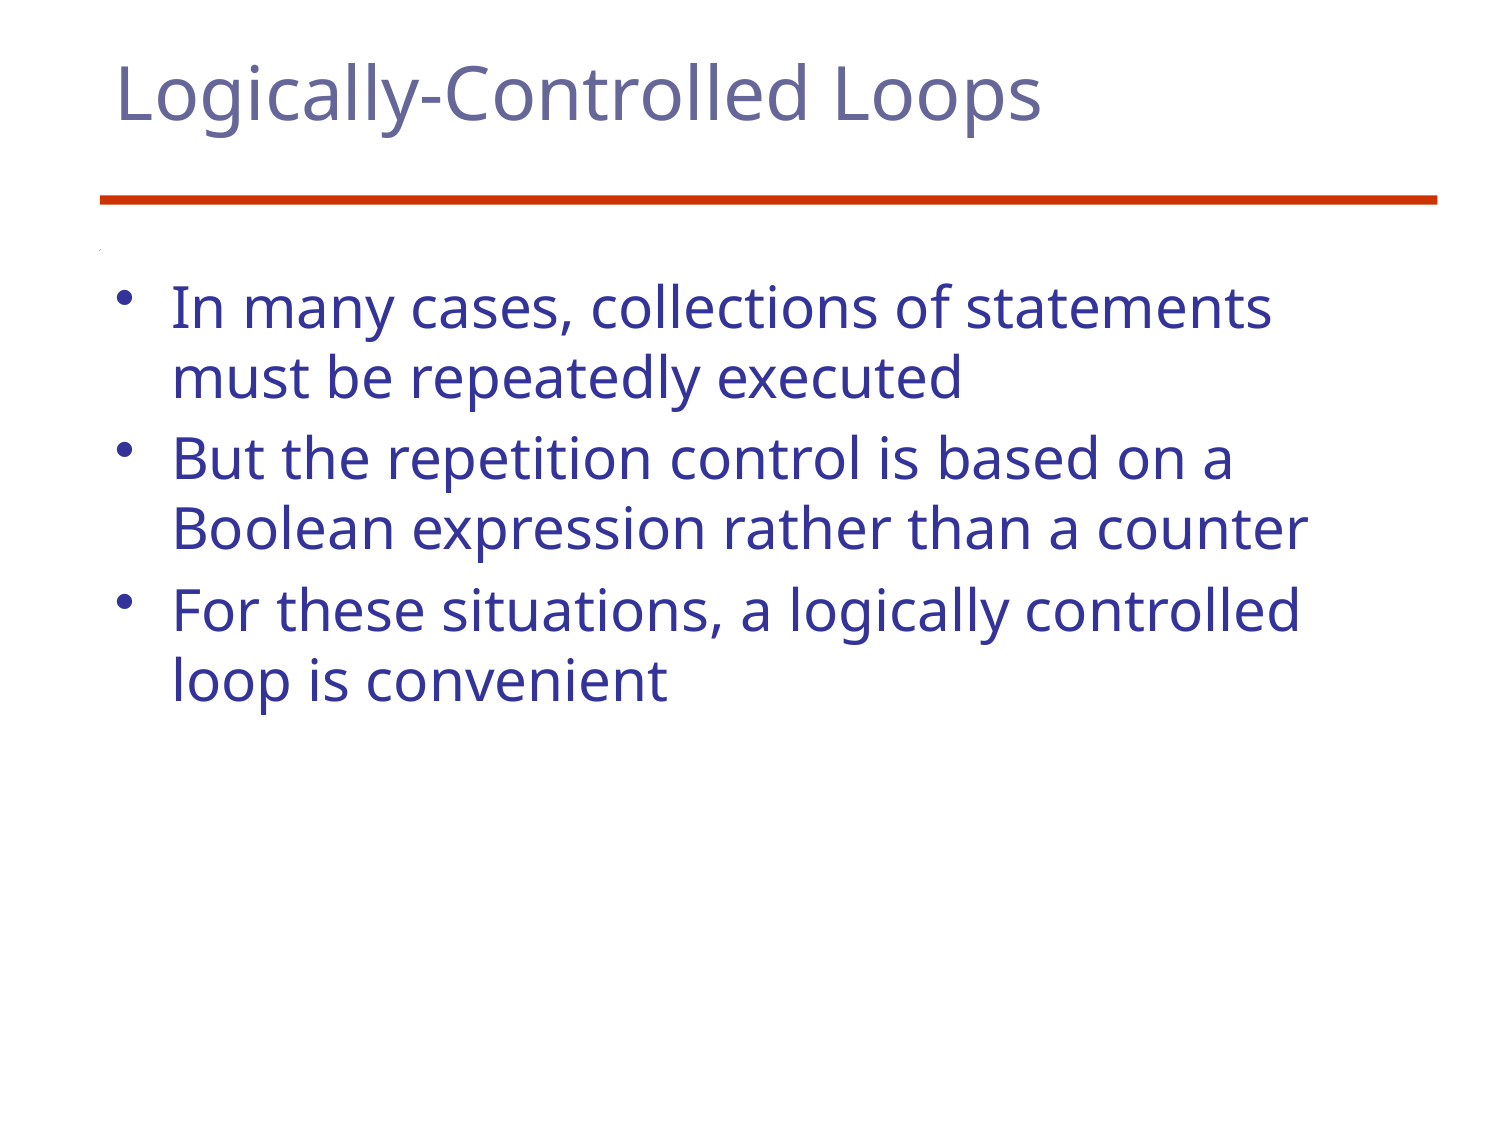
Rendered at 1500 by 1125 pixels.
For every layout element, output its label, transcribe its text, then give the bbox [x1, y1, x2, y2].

list In many cases, collections of statements must be repeatedly executed But the repetition control is based on a Boolean expression rather than a counter For these situations, a logically controlled loop is convenient [99, 262, 1438, 1013]
title Logically-Controlled Loops [99, 37, 1438, 176]
